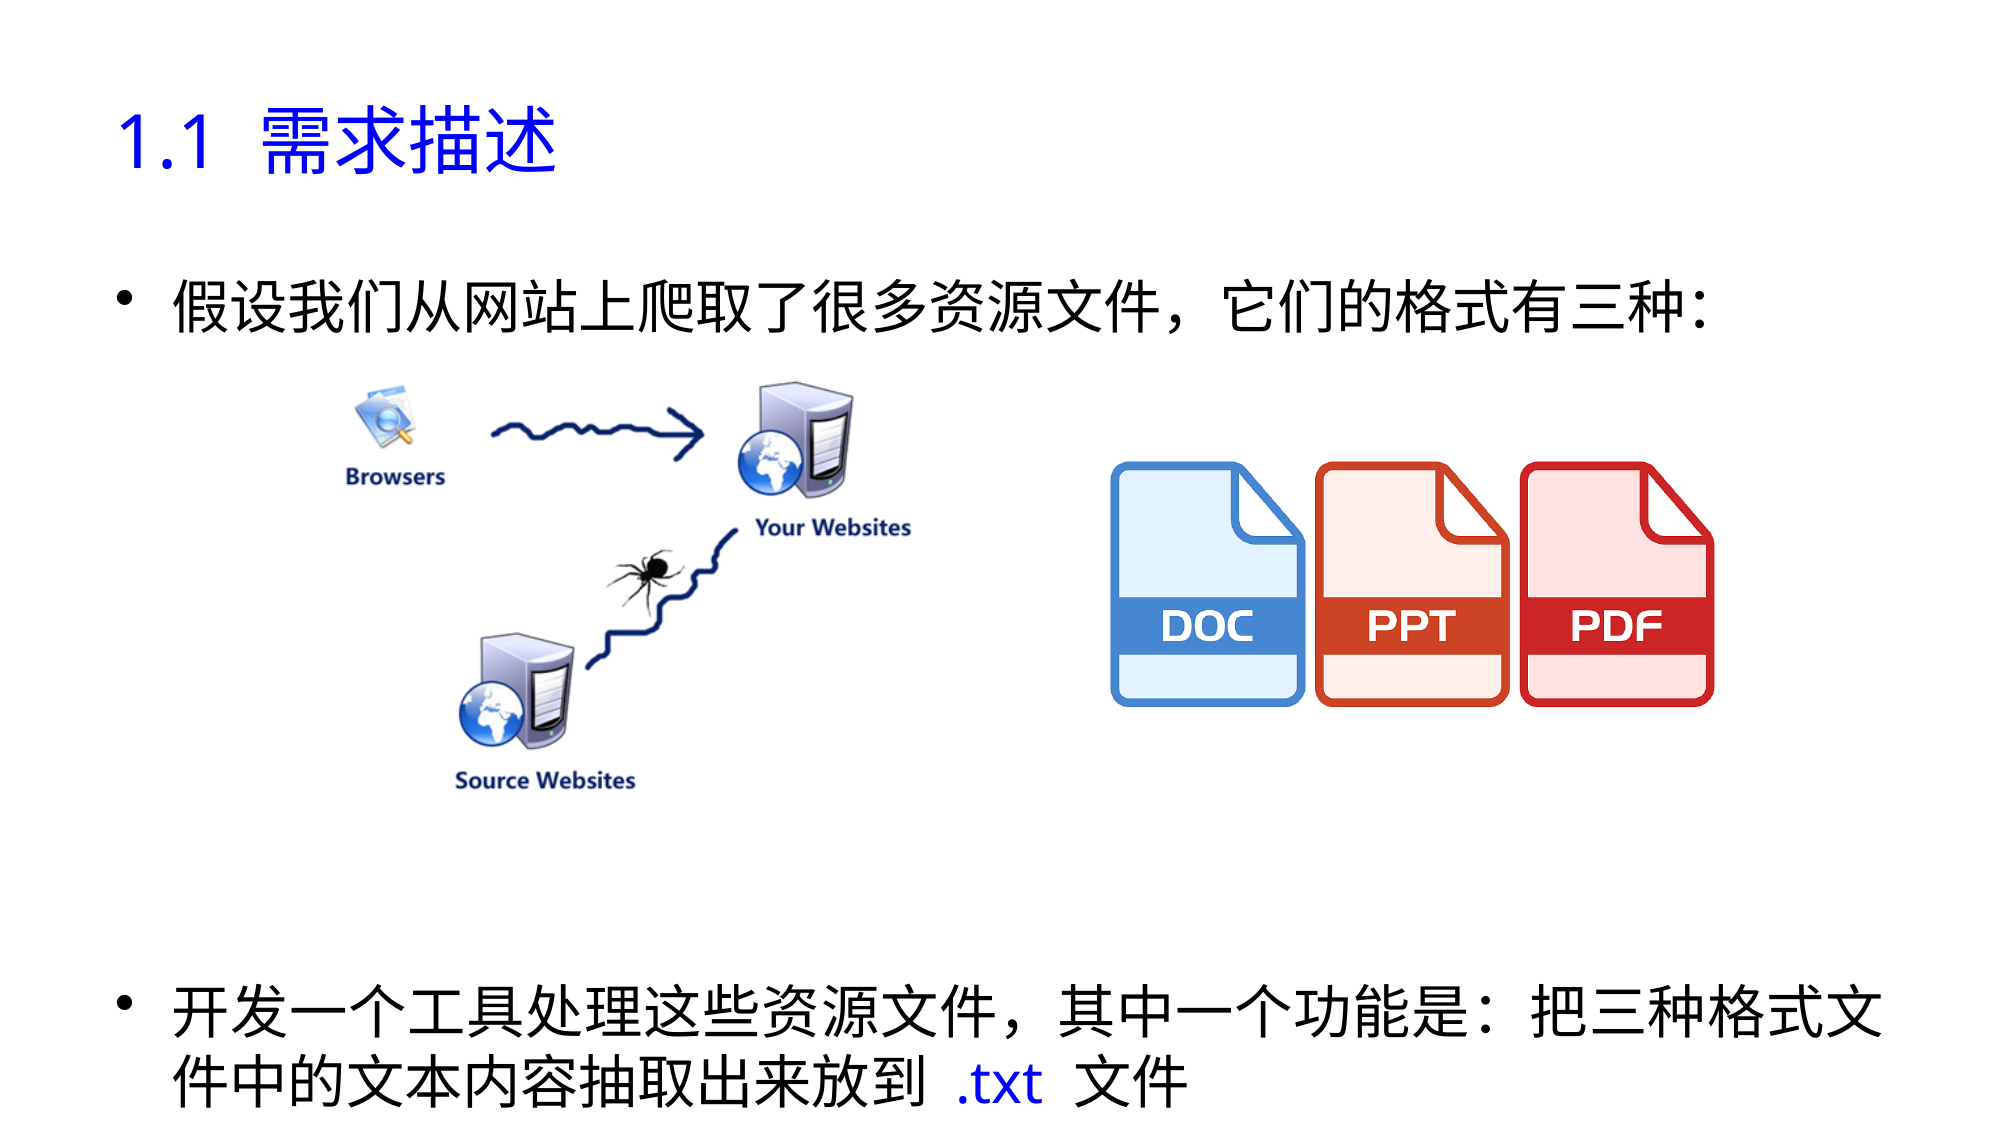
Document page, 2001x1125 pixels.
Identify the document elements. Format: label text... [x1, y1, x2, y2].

picture [1102, 453, 1721, 713]
picture [322, 367, 924, 800]
slide_number [1433, 1024, 1900, 1103]
title 1.1 需求描述 [99, 45, 1900, 233]
list 假设我们从网站上爬取了很多资源文件，它们的格式有三种： 开发一个工具处理这些资源文件，其中一个功能是：把三种格式文件中的文本内容抽取出来放到 .txt 文件 [99, 262, 1900, 1005]
